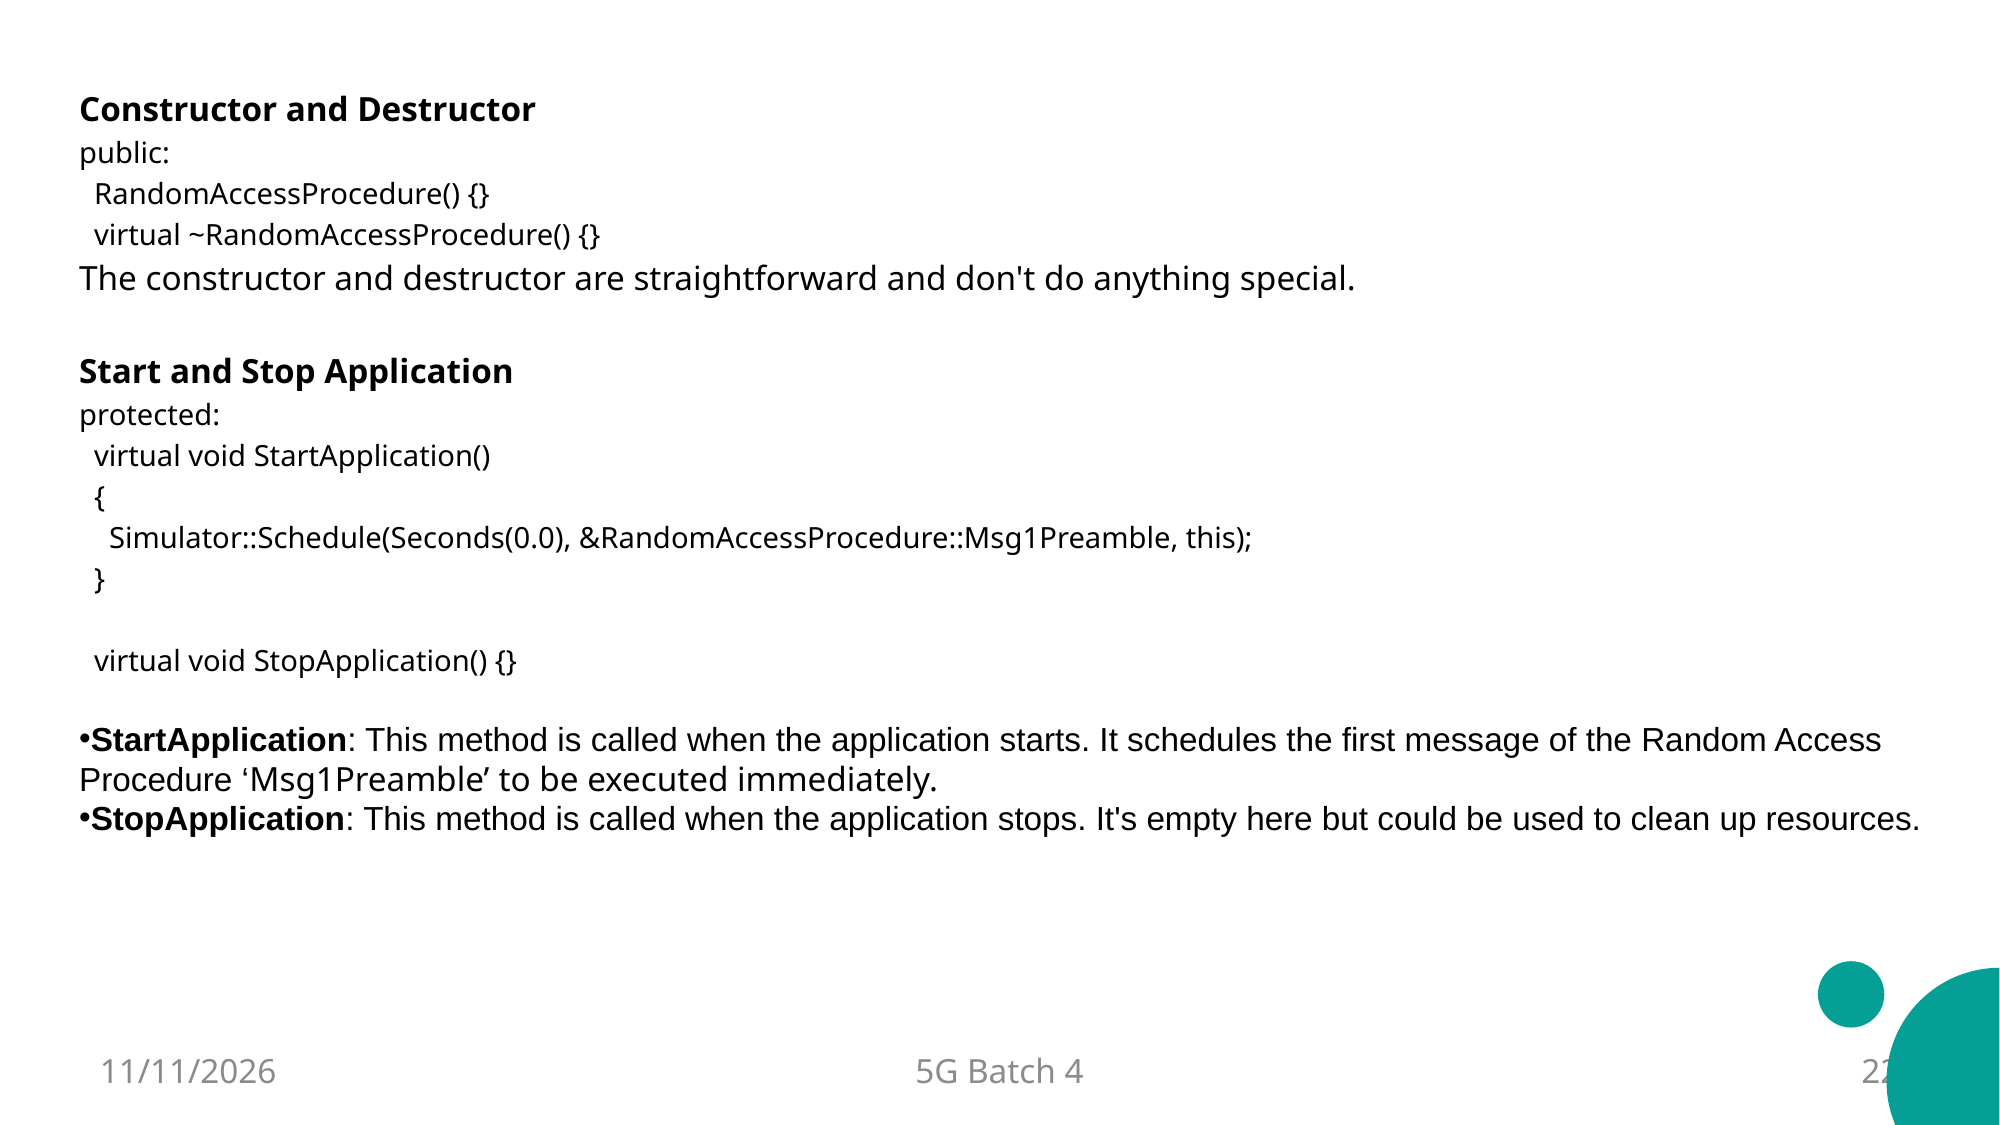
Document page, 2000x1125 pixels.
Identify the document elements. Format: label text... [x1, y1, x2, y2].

text_box [1886, 965, 2000, 1125]
slide_number 22 [1432, 1042, 1900, 1103]
text_box [1815, 959, 1887, 1030]
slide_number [99, 1042, 567, 1103]
footer 5G Batch 4 [683, 1042, 1317, 1103]
list Constructor and Destructor public: RandomAccessProcedure() {} virtual ~RandomAccessProcedure() {} The constructor and destructor are straightforward and don't do anything special. Start and Stop Application protected: virtual void StartApplication() { Simulator::Schedule(Seconds(0.0), &RandomAccessProcedure::Msg1Preamble, this); } virtual void StopApplication() {} StartApplication: This method is called when the application starts. It schedules the first message of the Random Access Procedure ‘Msg1Preamble’ to be executed immediately. StopApplication: This method is called when the application stops. It's empty here but could be used to clean up resources. [79, 78, 1926, 1004]
